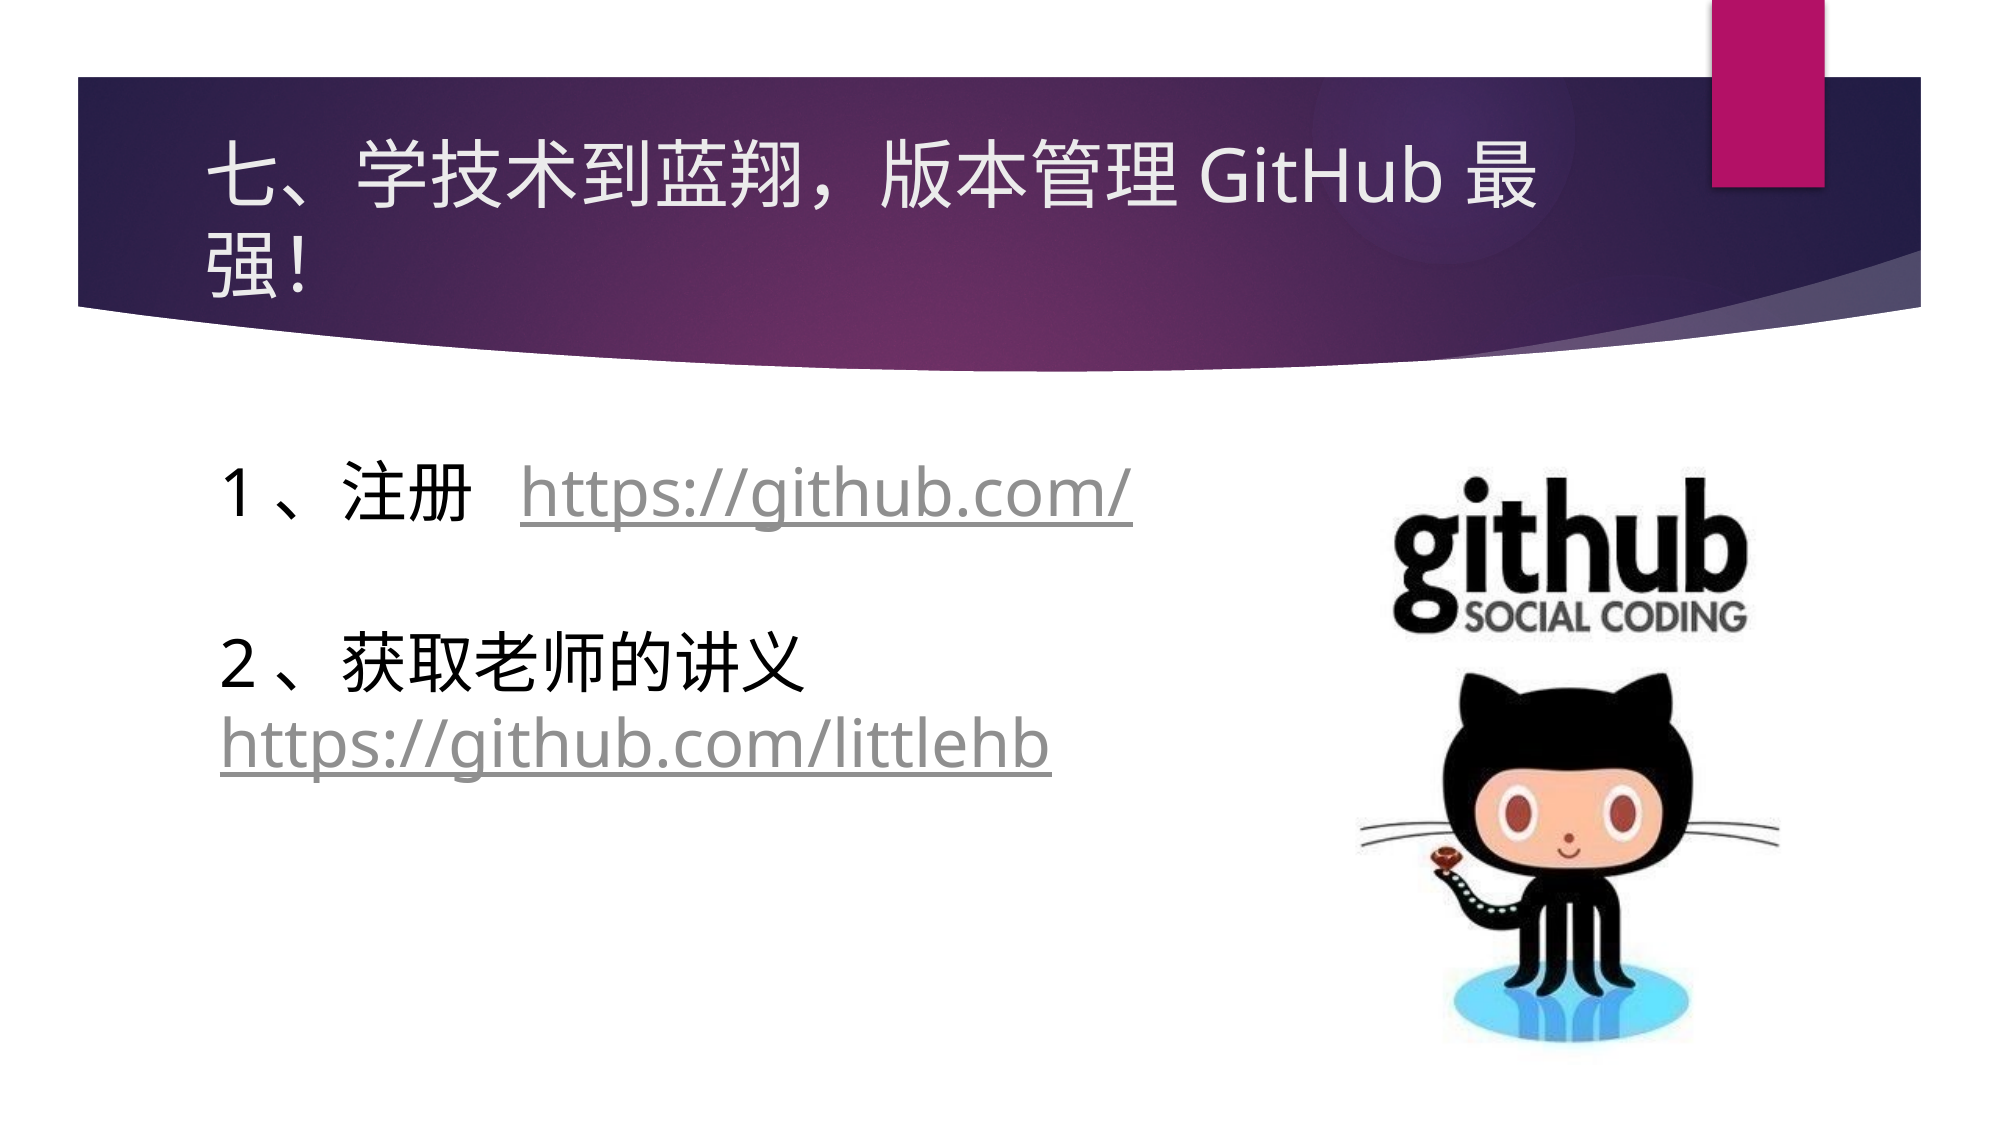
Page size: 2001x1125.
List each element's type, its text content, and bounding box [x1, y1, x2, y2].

title 七、学技术到蓝翔，版本管理GitHub最强！ [189, 159, 1627, 276]
picture [1143, 442, 2000, 1065]
text_box 1、注册 https://github.com/ 2、获取老师的讲义 https://github.com/littlehb [204, 442, 1141, 1039]
